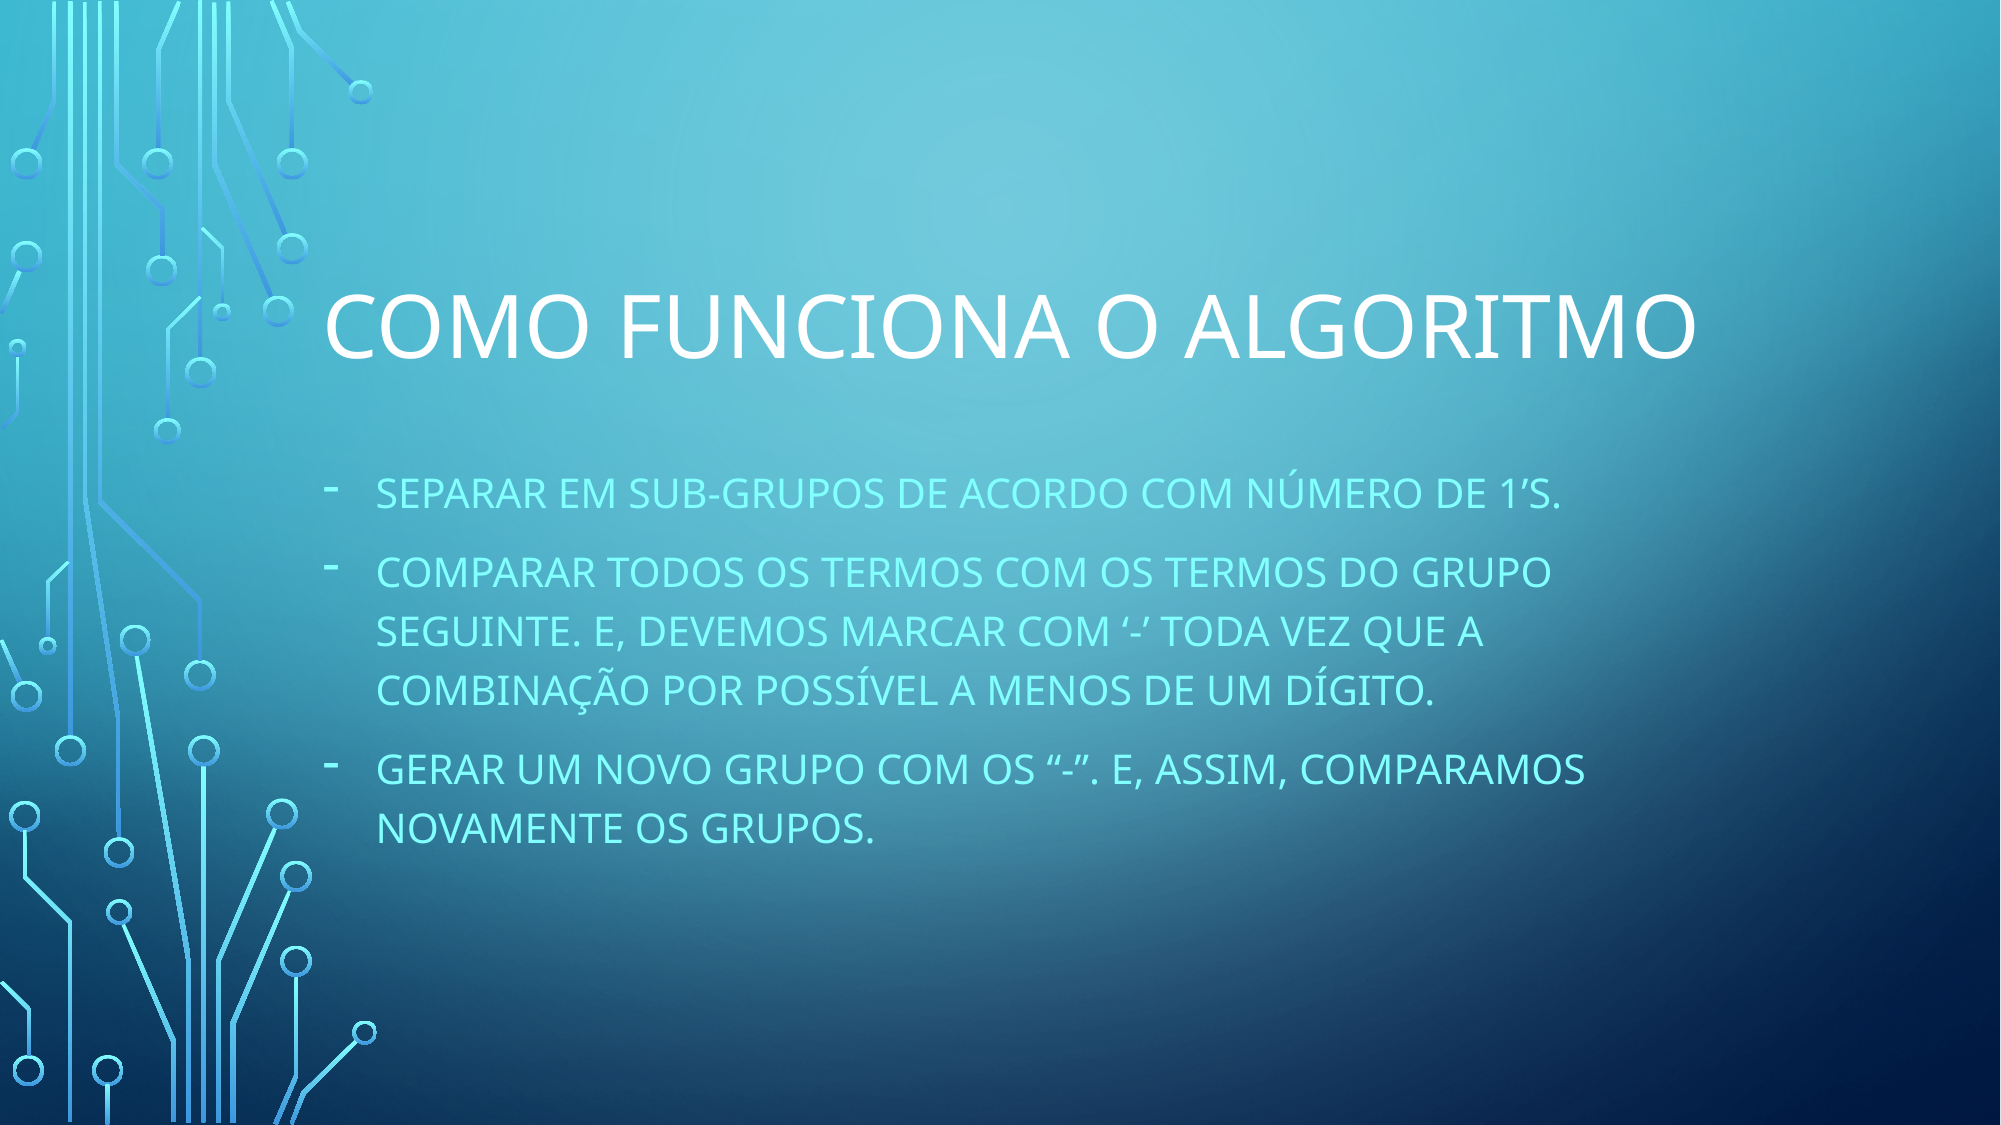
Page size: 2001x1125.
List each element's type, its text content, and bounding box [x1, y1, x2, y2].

title Como funciona o algoritmo [307, 184, 1750, 385]
subtitle Separar em sub-grupos de acordo com número de 1’s. Comparar todos os termos com os termos do grupo seguinte. E, devemos marcar com ‘-’ toda vez que a combinação por possível a menos de um dígito. Gerar um novo grupo com os “-”. E, assim, comparamos novamente os grupos. [307, 450, 1750, 863]
